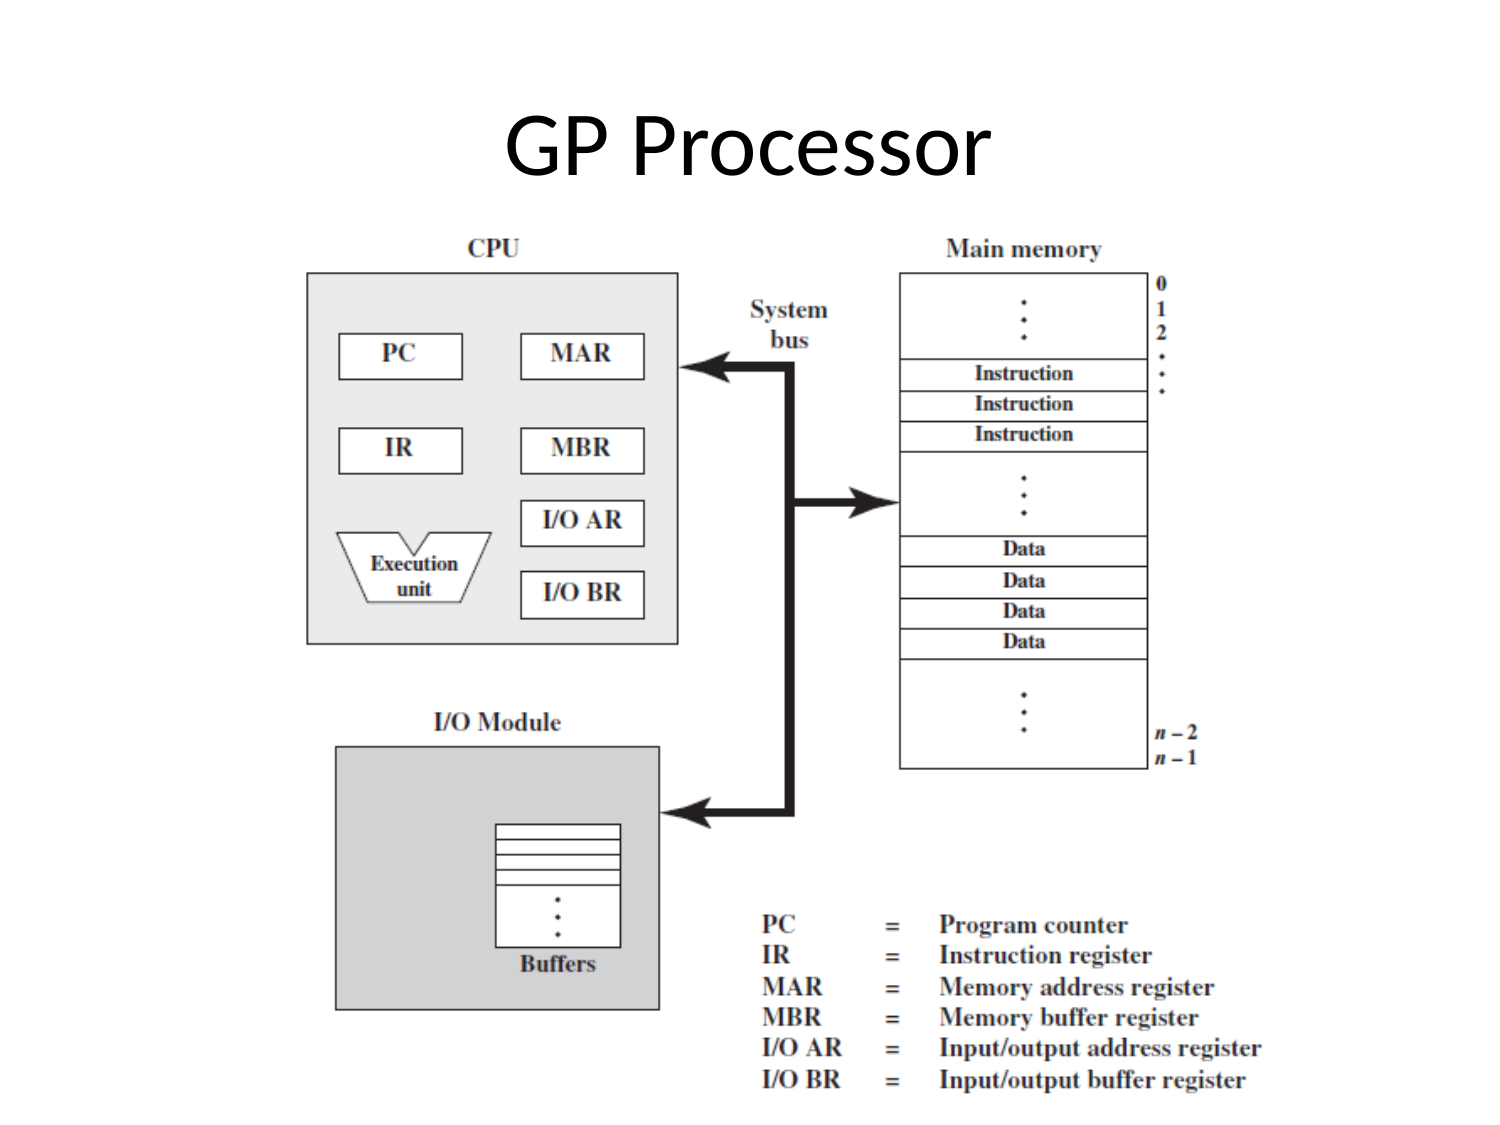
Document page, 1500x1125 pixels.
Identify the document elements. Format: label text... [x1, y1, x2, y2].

picture [299, 212, 1276, 1102]
title GP Processor [75, 45, 1425, 233]
